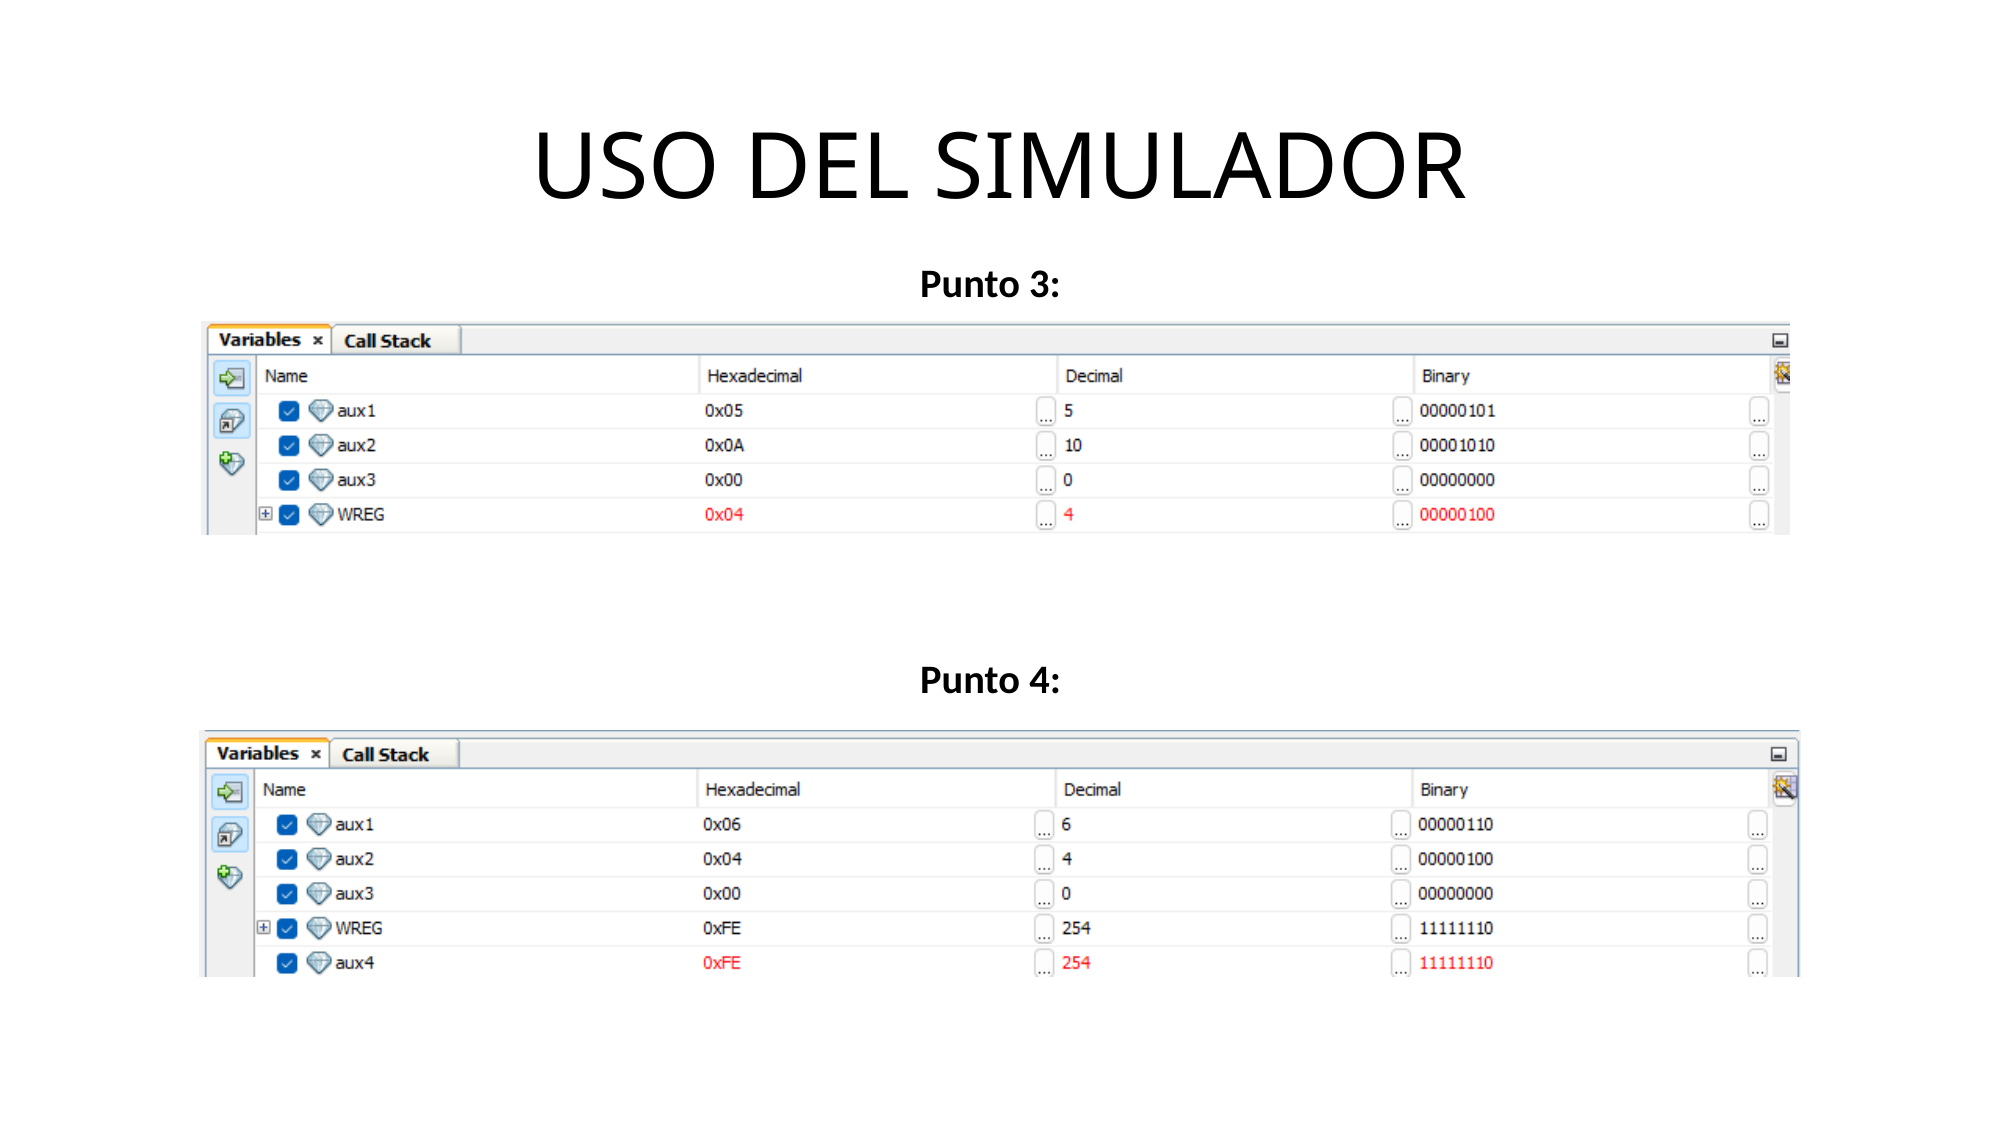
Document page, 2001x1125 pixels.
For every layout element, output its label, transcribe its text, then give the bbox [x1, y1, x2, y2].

picture [199, 730, 1801, 977]
list Punto 3: [132, 255, 1858, 315]
picture [201, 321, 1790, 535]
title USO DEL SIMULADOR [137, 59, 1863, 278]
text_box Punto 4: [132, 651, 1858, 710]
